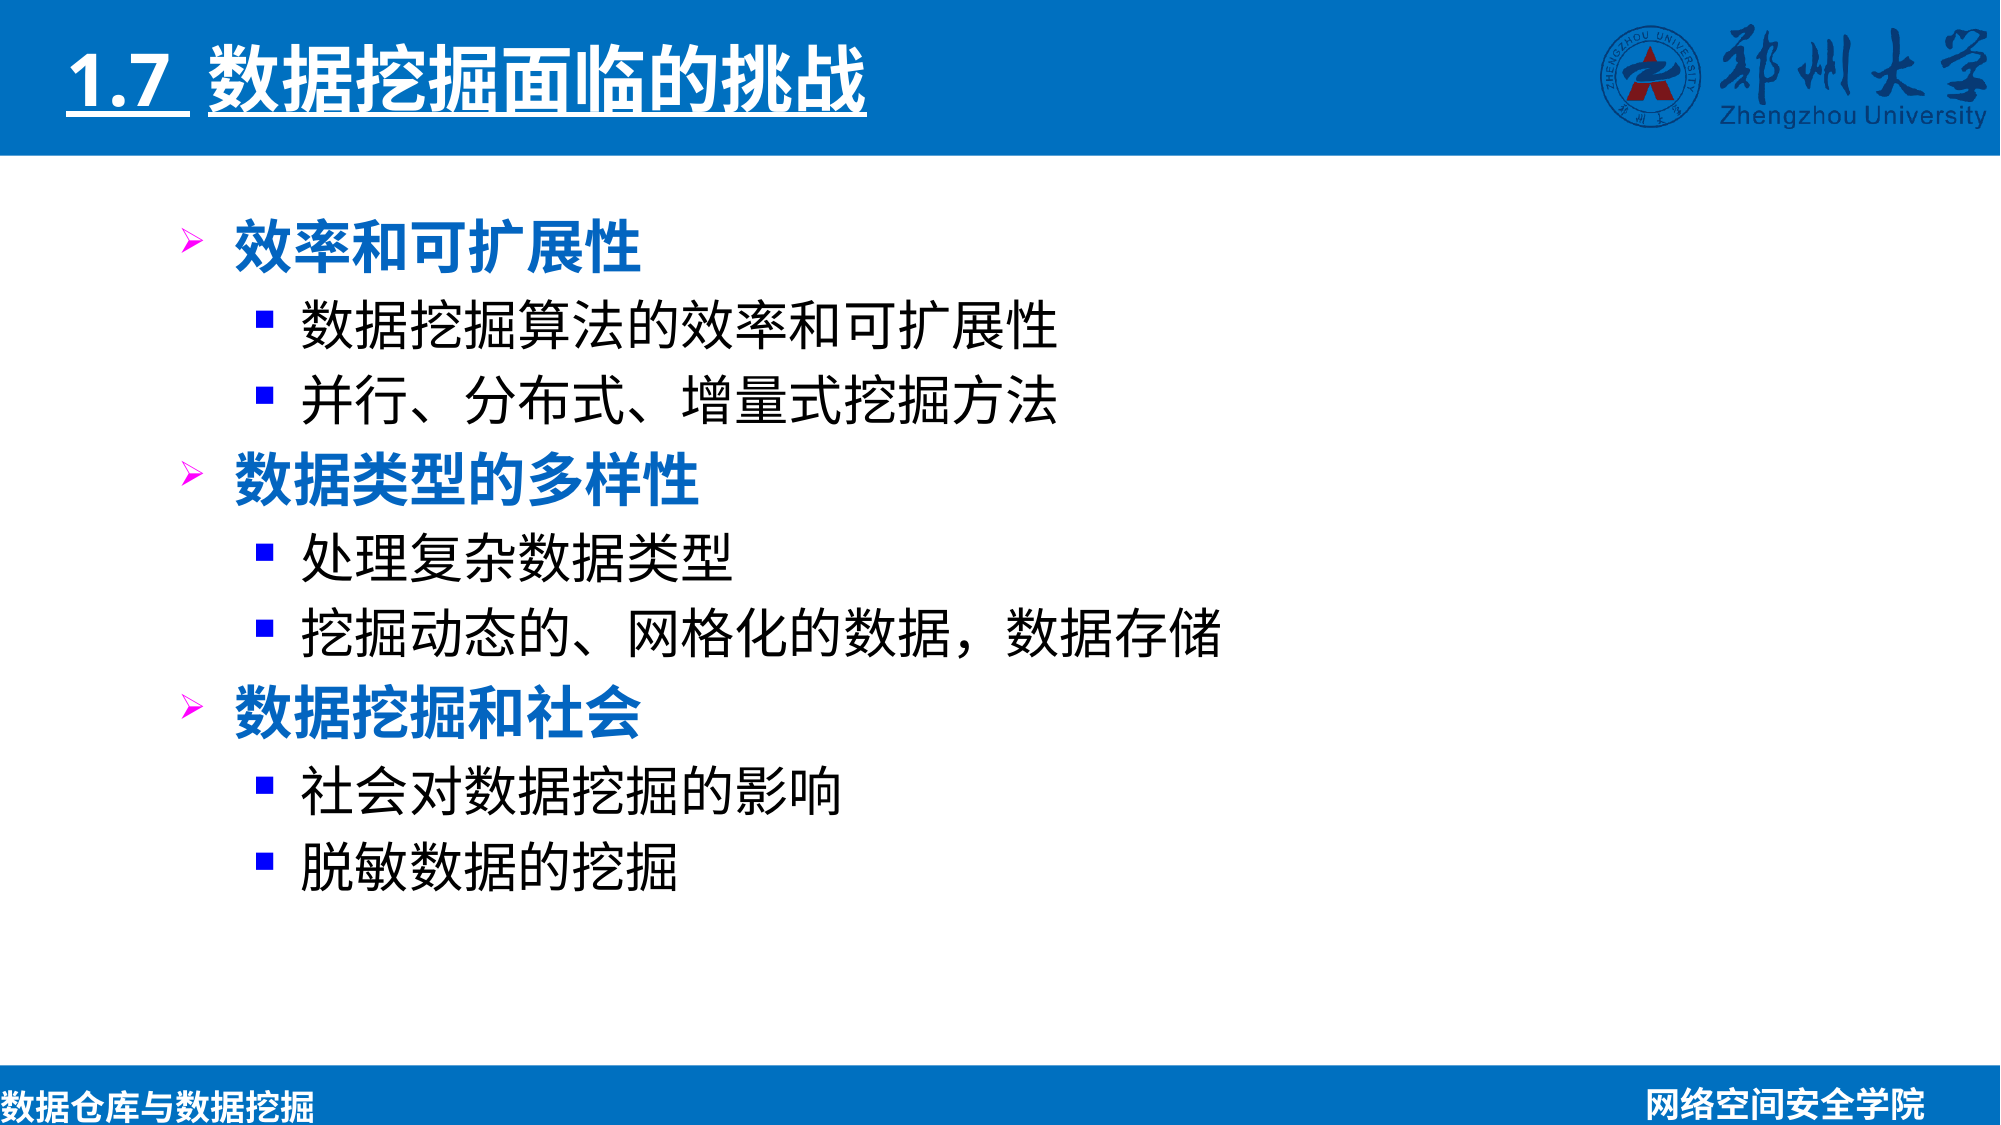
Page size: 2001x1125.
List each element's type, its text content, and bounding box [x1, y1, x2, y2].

picture [1600, 24, 1987, 129]
list 1.7 数据挖掘面临的挑战 [65, 13, 1378, 140]
text_box 效率和可扩展性 数据挖掘算法的效率和可扩展性 并行、分布式、增量式挖掘方法 数据类型的多样性 处理复杂数据类型 挖掘动态的、网格化的数据，数据存储 数据挖掘和社会 社会对数据挖掘的影响 脱敏数据的挖掘 [163, 202, 1696, 953]
